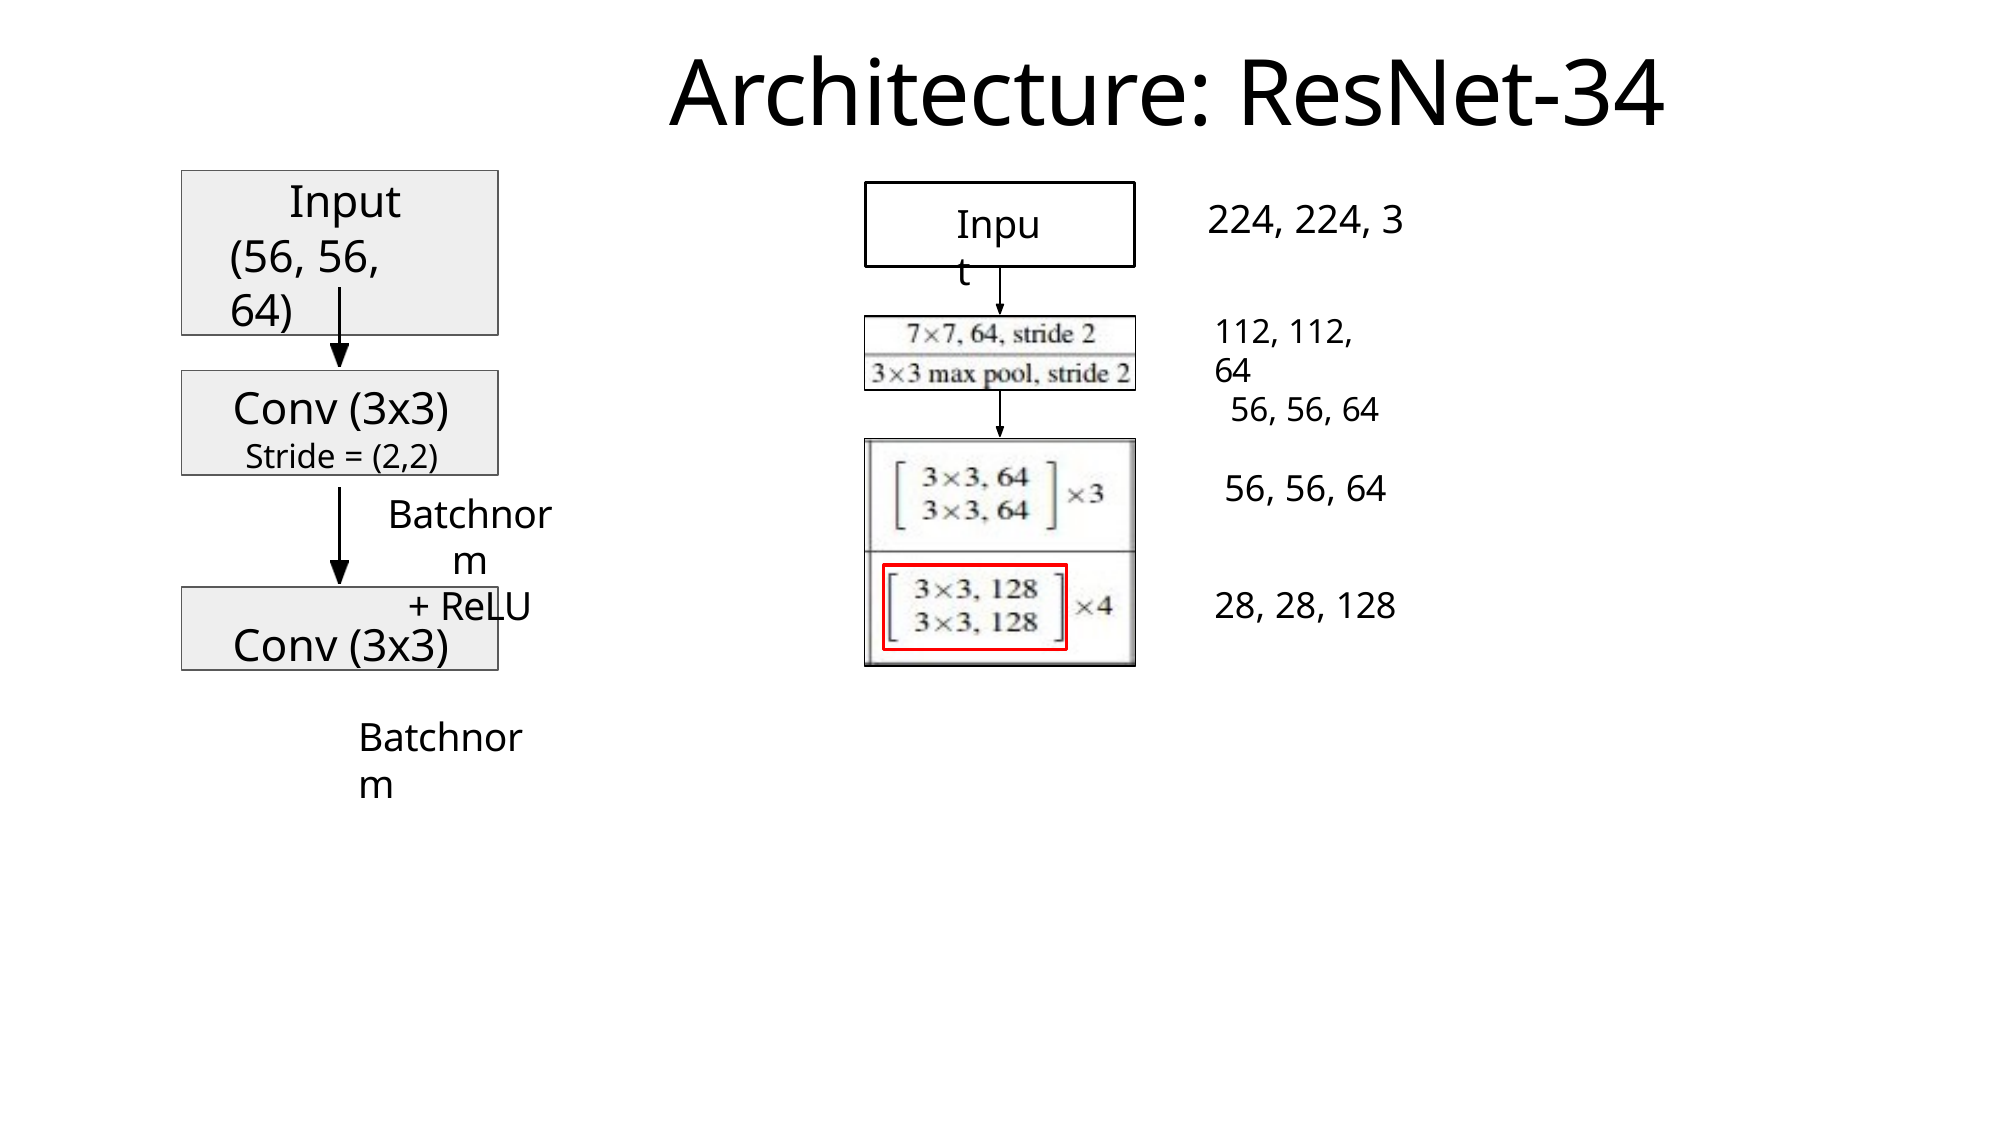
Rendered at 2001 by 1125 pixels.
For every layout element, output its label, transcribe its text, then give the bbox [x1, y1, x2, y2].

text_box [863, 180, 1137, 668]
text_box Batchnorm + ReLU [371, 487, 569, 629]
text_box Conv (3x3) [181, 587, 499, 670]
text_box 224, 224, 3 [1204, 192, 1405, 242]
text_box Conv (3x3) Stride = (2,2) [181, 370, 499, 475]
title Architecture: ResNet-34 [183, 0, 1889, 184]
text_box Input (56, 56, 64) [181, 170, 499, 336]
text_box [330, 287, 349, 367]
text_box 56, 56, 64 [1221, 462, 1388, 509]
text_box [881, 266, 1070, 652]
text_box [330, 487, 349, 584]
text_box Batchnorm [355, 710, 552, 806]
text_box 28, 28, 128 [1211, 579, 1398, 626]
text_box 112, 112, 64 56, 56, 64 [1211, 307, 1398, 428]
